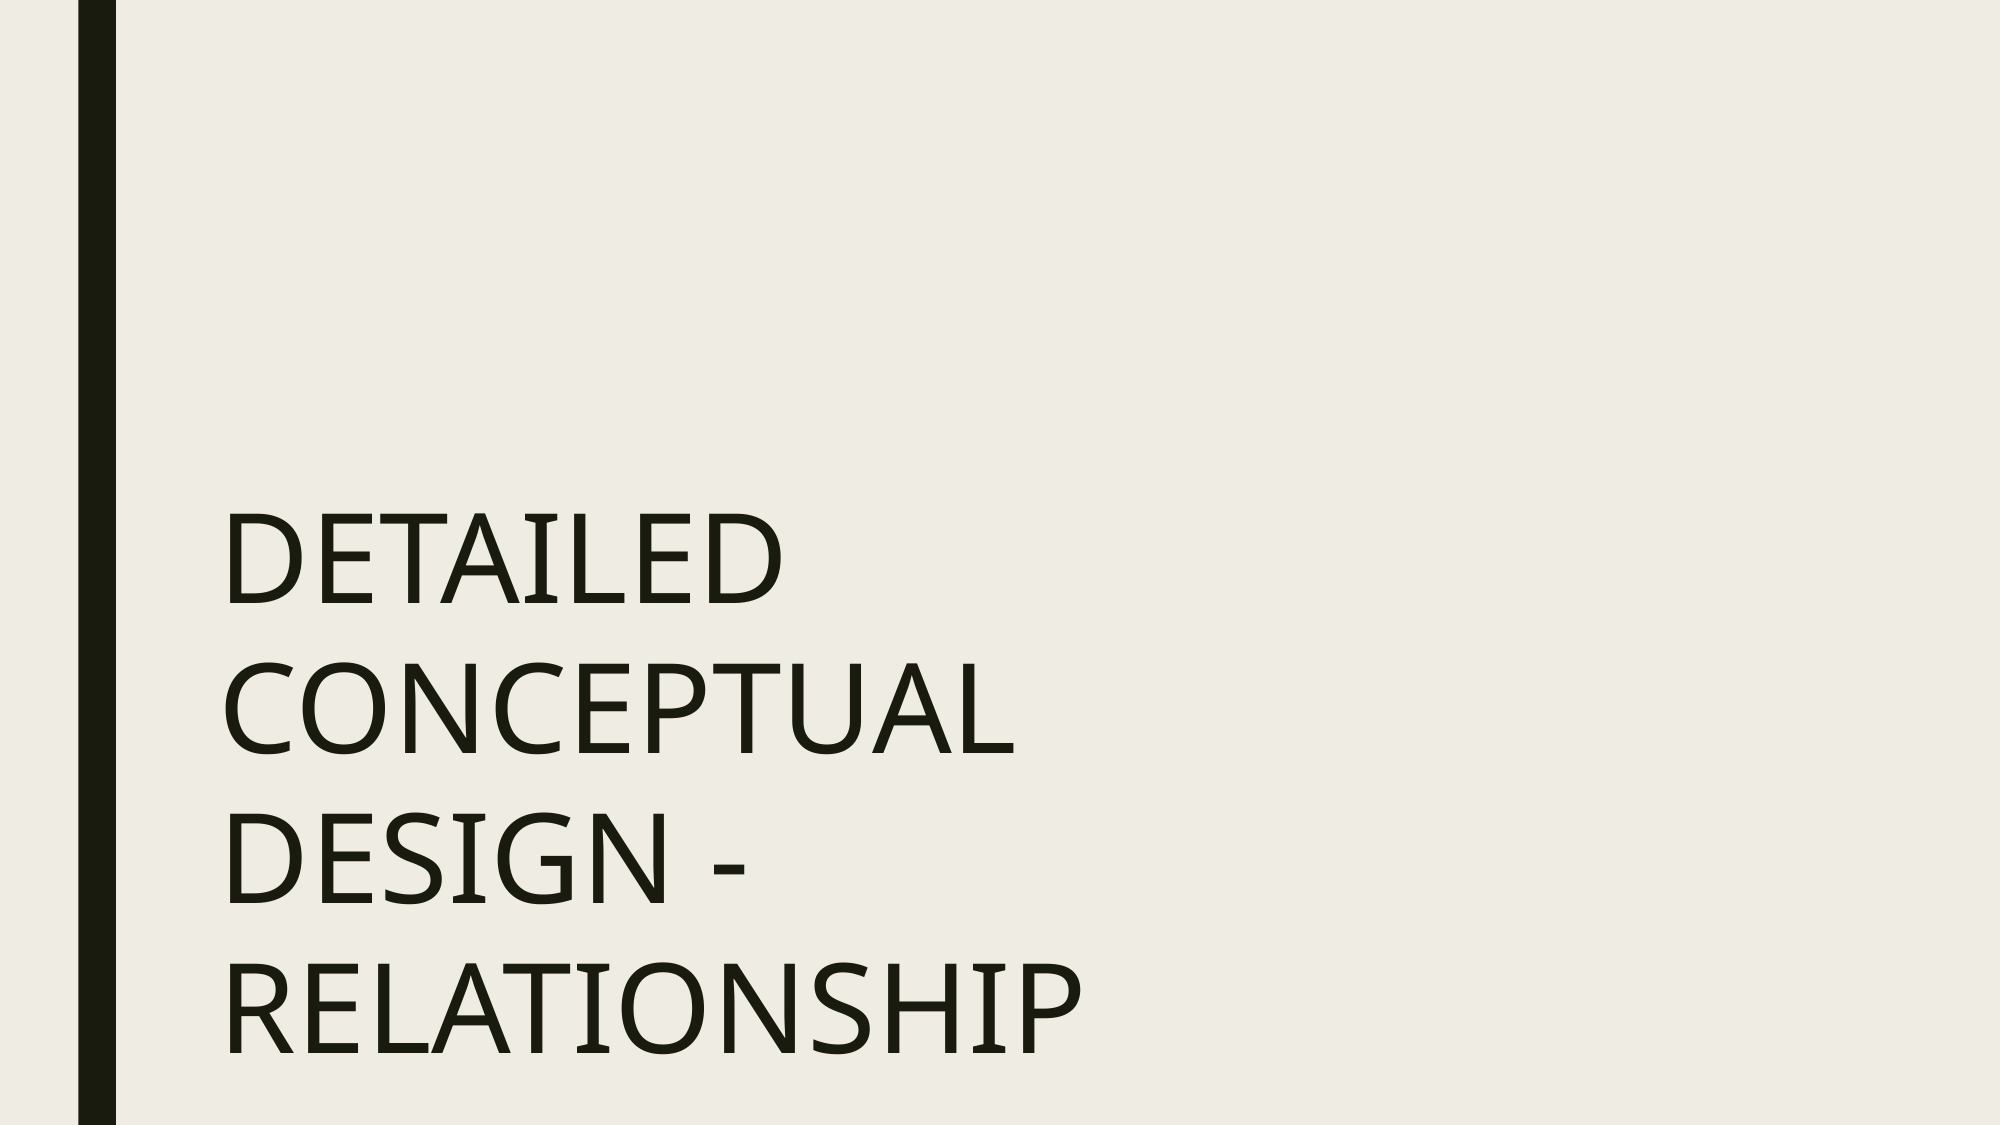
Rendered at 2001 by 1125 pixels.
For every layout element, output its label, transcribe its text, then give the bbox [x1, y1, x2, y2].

text_box DETAILED CONCEPTUAL DESIGN - RELATIONSHIP [203, 470, 1336, 1092]
